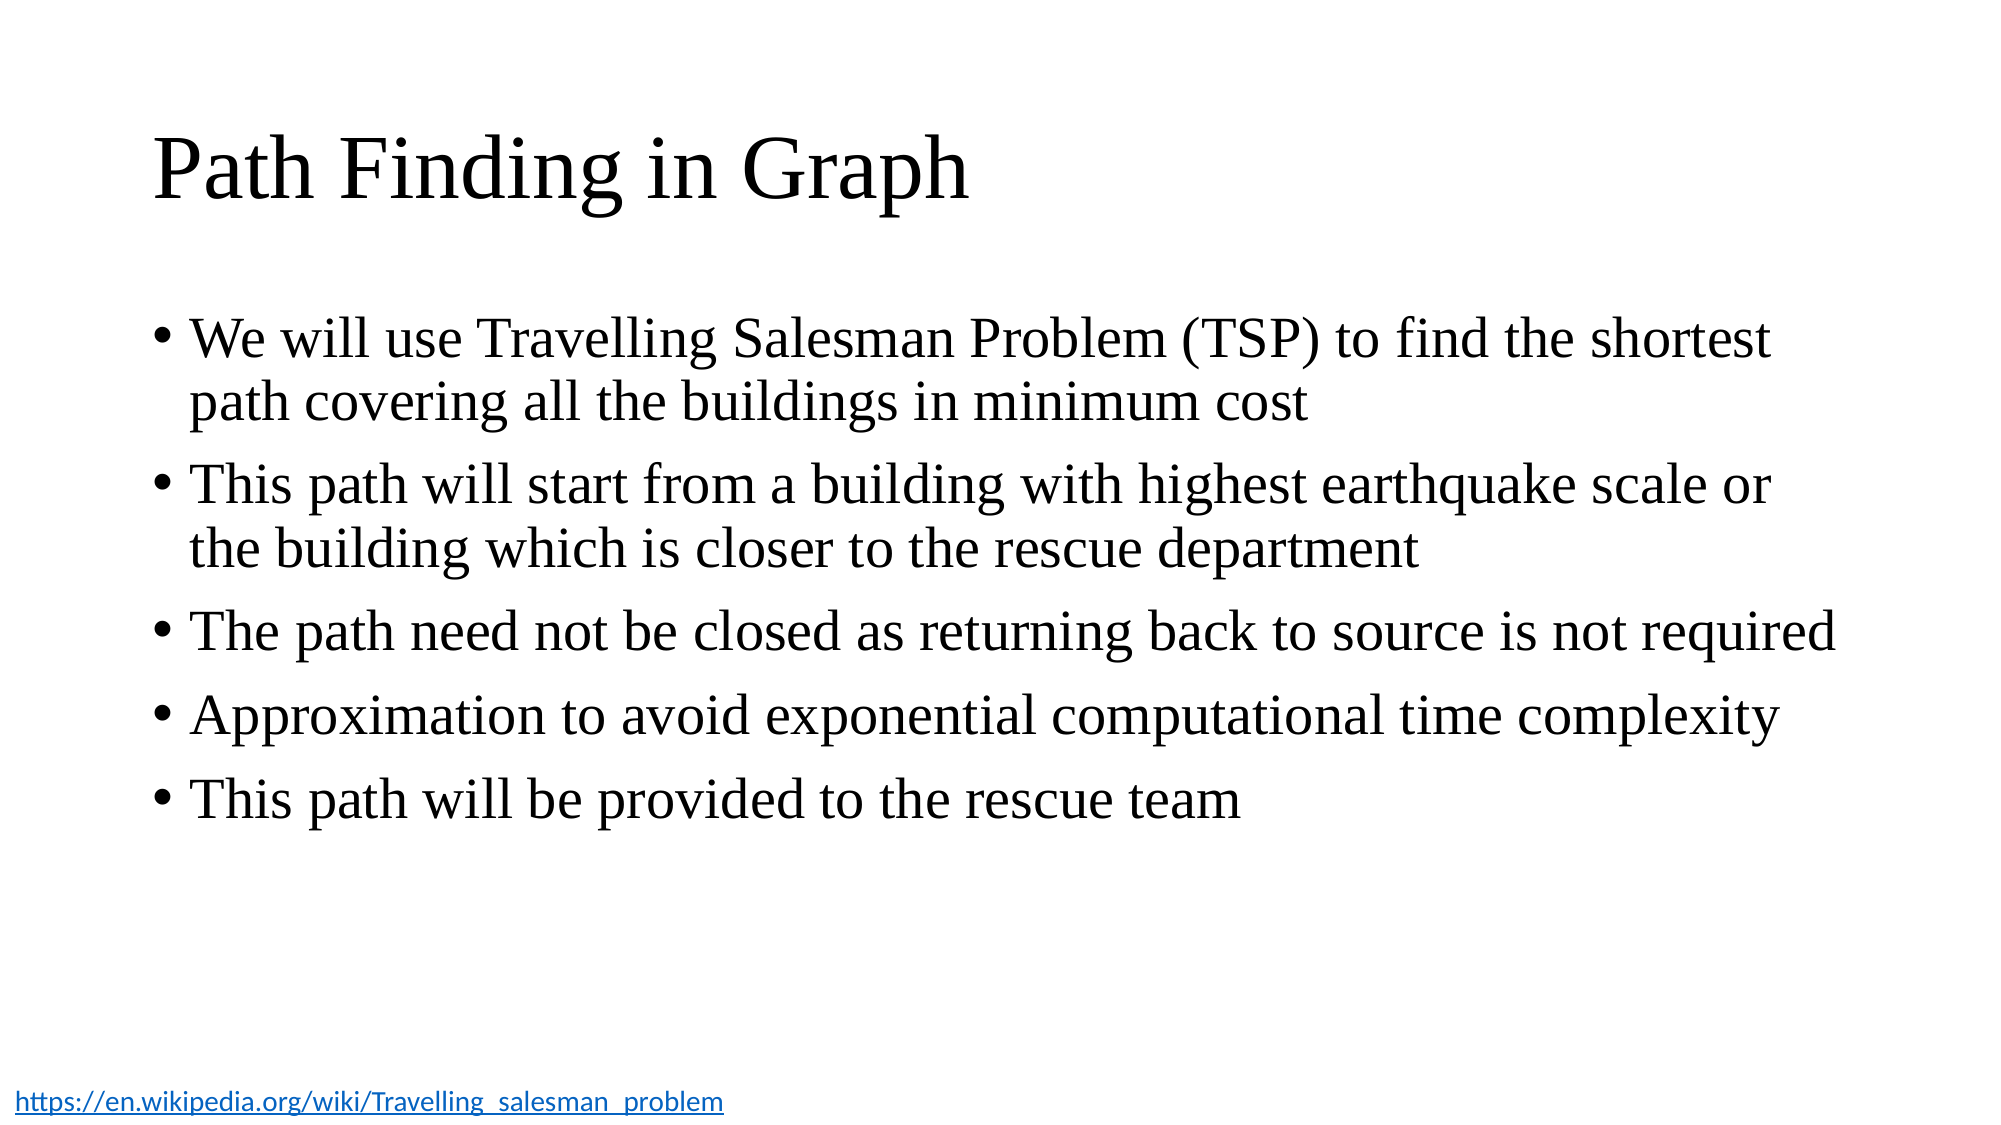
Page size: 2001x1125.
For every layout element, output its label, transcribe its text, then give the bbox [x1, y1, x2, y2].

title Path Finding in Graph [137, 59, 1863, 278]
list We will use Travelling Salesman Problem (TSP) to find the shortest path covering all the buildings in minimum cost This path will start from a building with highest earthquake scale or the building which is closer to the rescue department The path need not be closed as returning back to source is not required Approximation to avoid exponential computational time complexity This path will be provided to the rescue team [137, 299, 1863, 1014]
text_box https://en.wikipedia.org/wiki/Travelling_salesman_problem [0, 1074, 2000, 1125]
